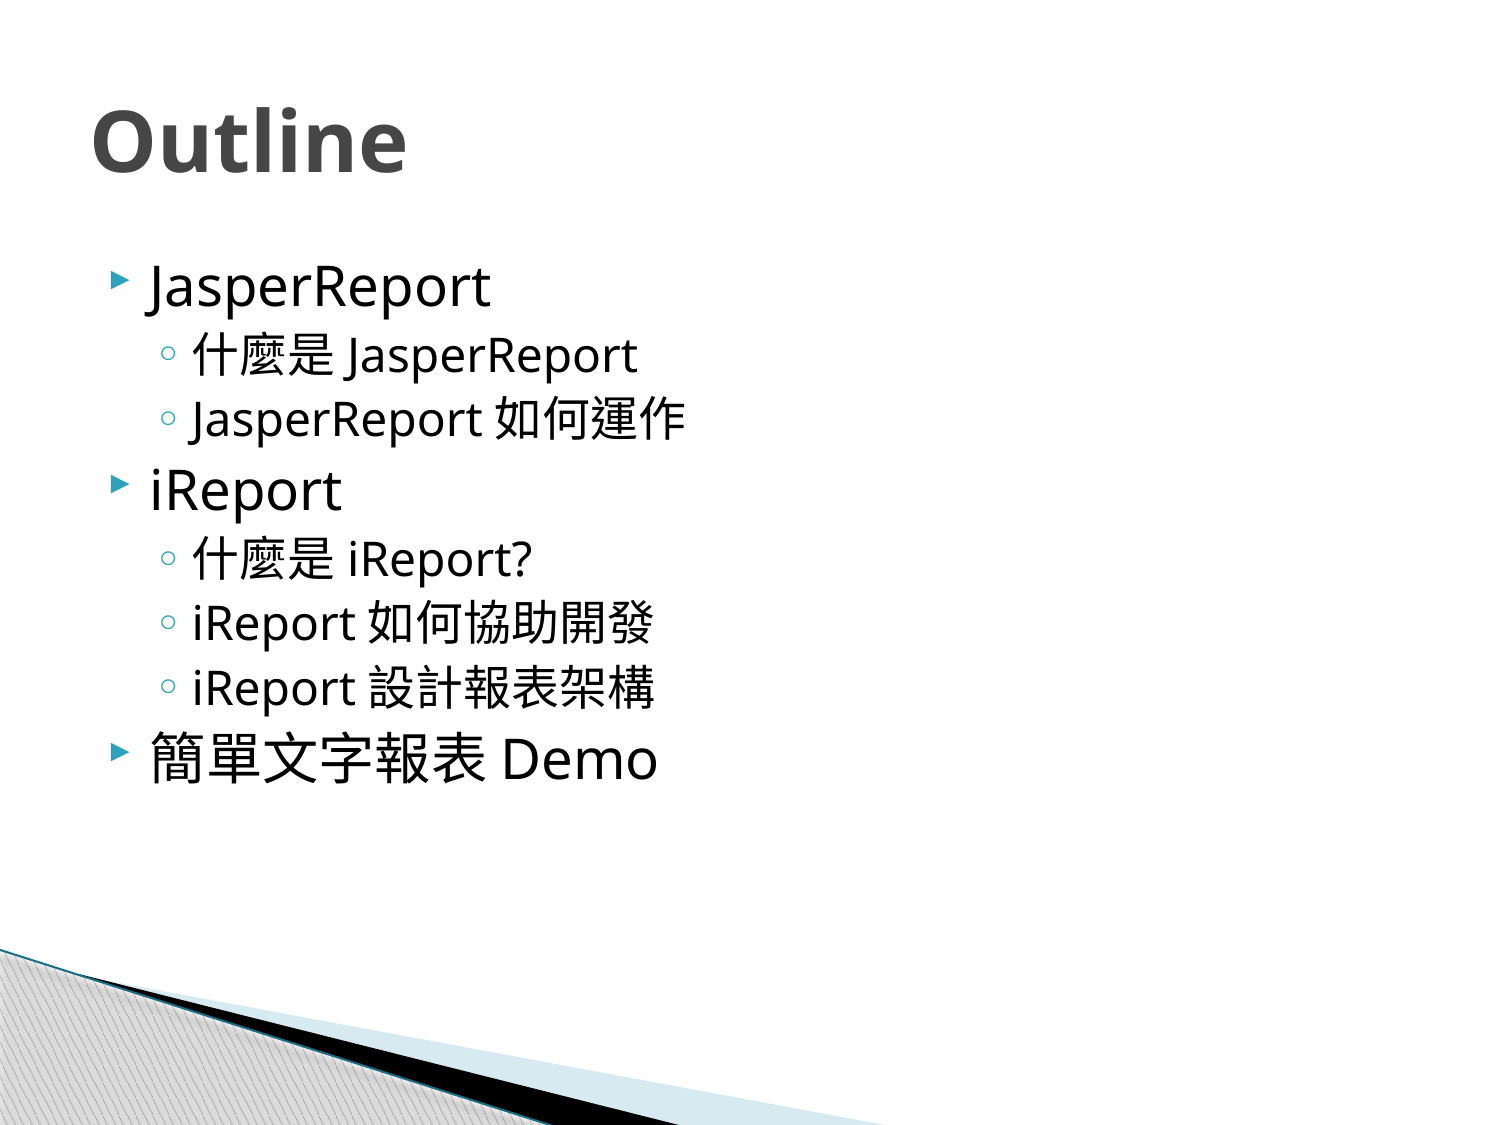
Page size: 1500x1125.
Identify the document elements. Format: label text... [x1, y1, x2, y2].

title Outline [75, 45, 1425, 233]
list JasperReport 什麼是JasperReport JasperReport如何運作 iReport 什麼是iReport? iReport如何協助開發 iReport設計報表架構 簡單文字報表Demo [75, 243, 1425, 986]
